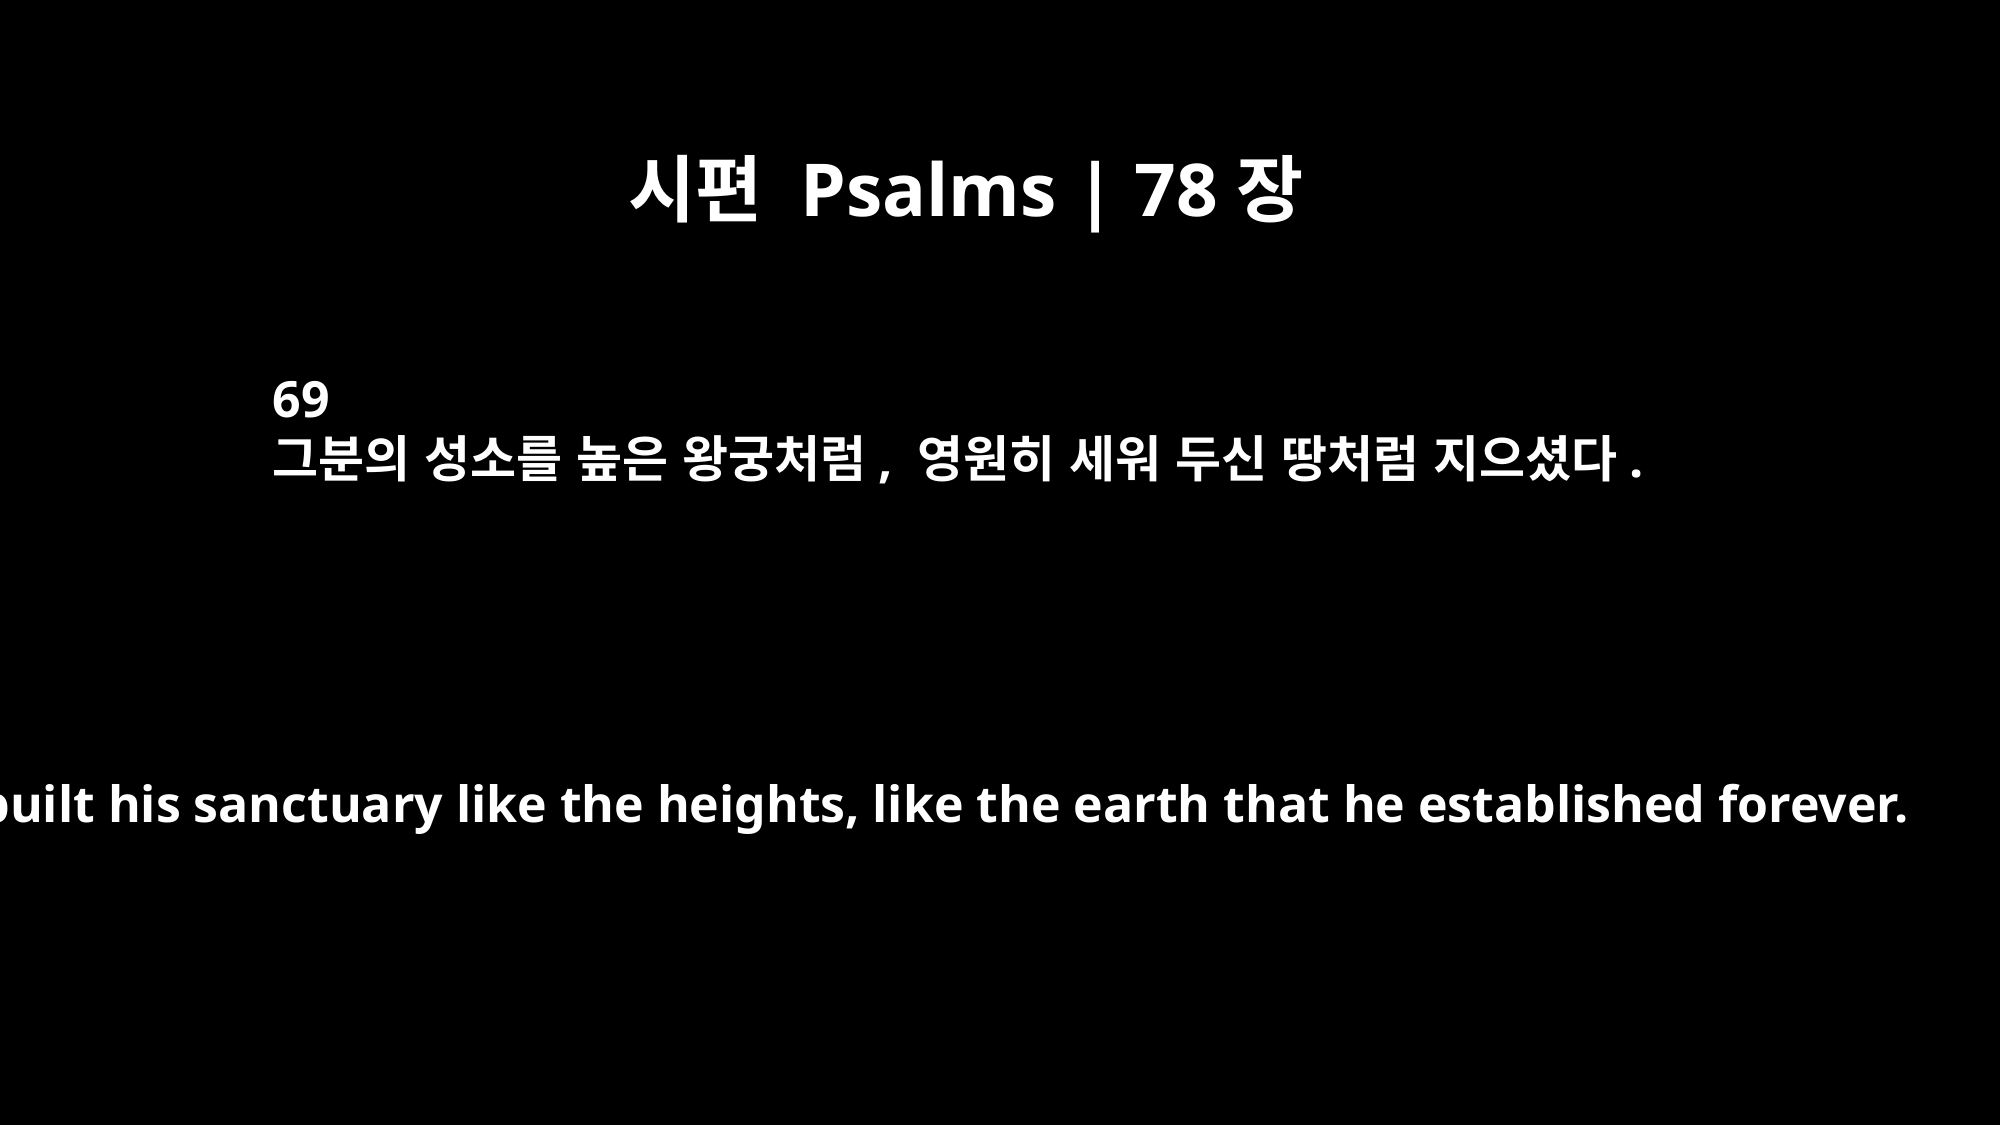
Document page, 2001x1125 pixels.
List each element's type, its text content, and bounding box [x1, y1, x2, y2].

text_box 69 그분의 성소를 높은 왕궁처럼, 영원히 세워 두신 땅처럼 지으셨다. [257, 359, 1659, 495]
text_box 시편 Psalms | 78장 [613, 136, 1319, 239]
text_box He built his sanctuary like the heights, like the earth that he established forever. [0, 764, 1925, 840]
